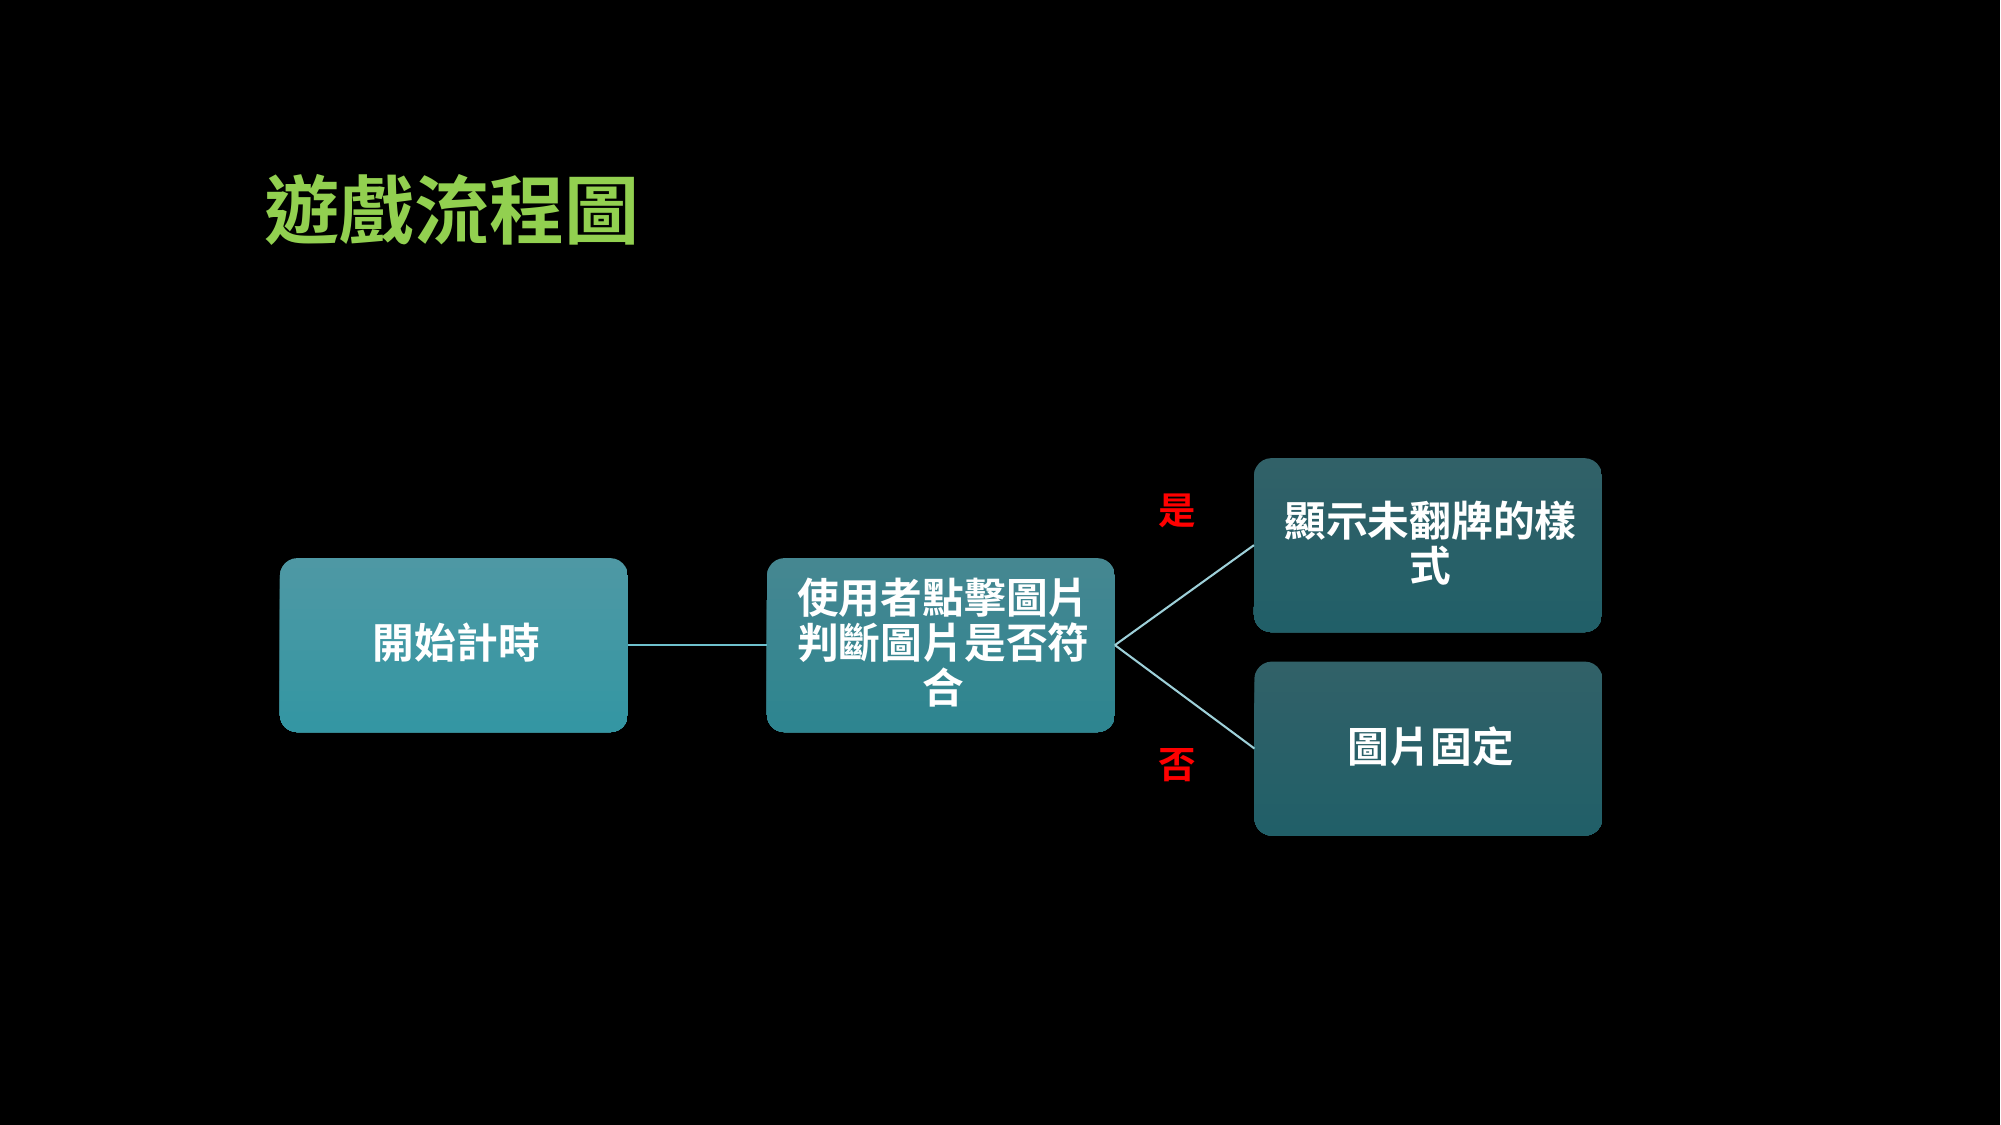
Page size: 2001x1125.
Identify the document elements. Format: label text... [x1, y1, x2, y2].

title 遊戲流程圖 [249, 75, 1750, 263]
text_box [279, 302, 1603, 988]
